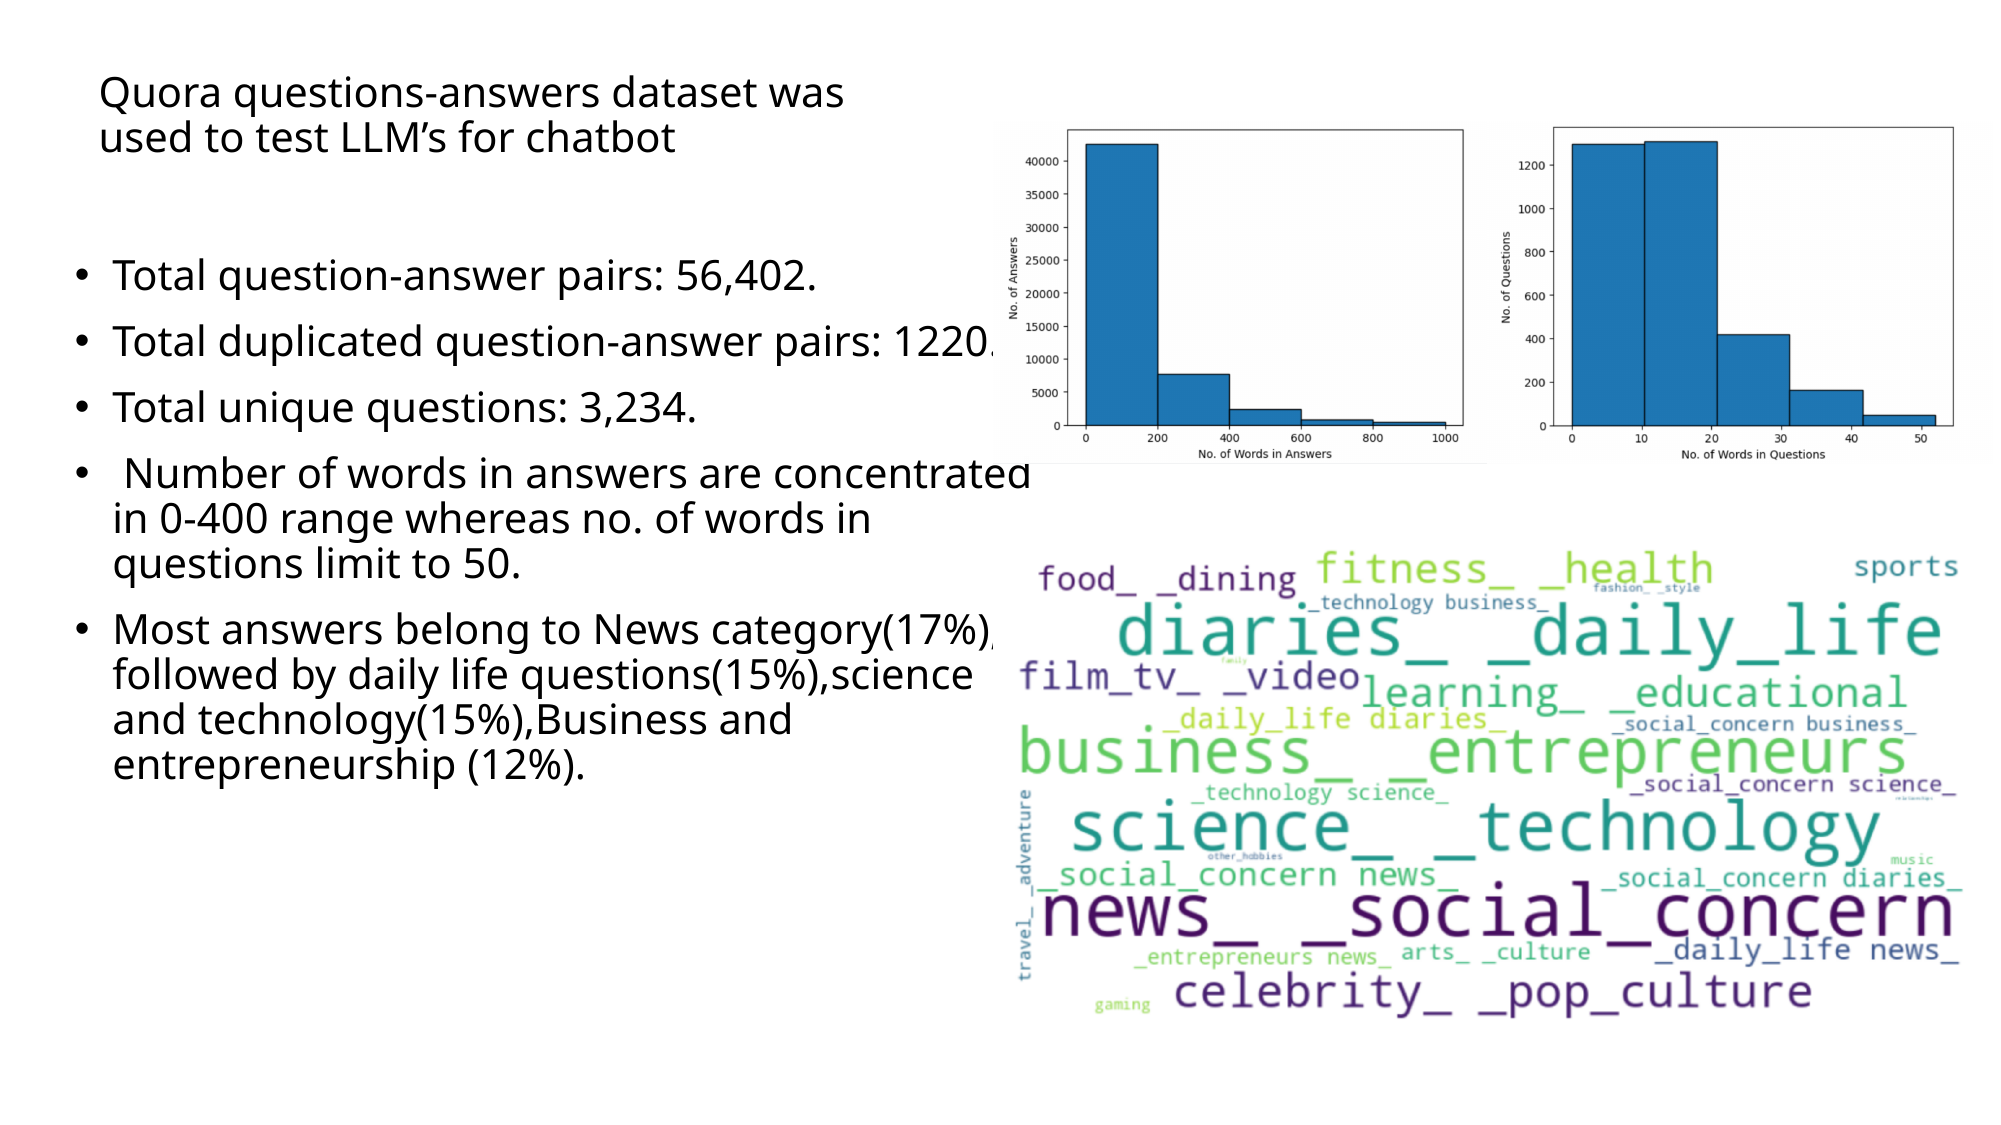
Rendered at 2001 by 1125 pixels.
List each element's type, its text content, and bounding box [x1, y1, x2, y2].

picture [993, 530, 1993, 1032]
picture [993, 121, 1993, 464]
title Quora questions-answers dataset was used to test LLM’s for chatbot [83, 29, 954, 204]
list Total question-answer pairs: 56,402. Total duplicated question-answer pairs: 1220. Total unique questions: 3,234. Number of words in answers are concentrated in 0-400 range whereas no. of words in questions limit to 50. Most answers belong to News category(17%), followed by daily life questions(15%),science and technology(15%),Business and entrepreneurship (12%). [59, 246, 1048, 1044]
